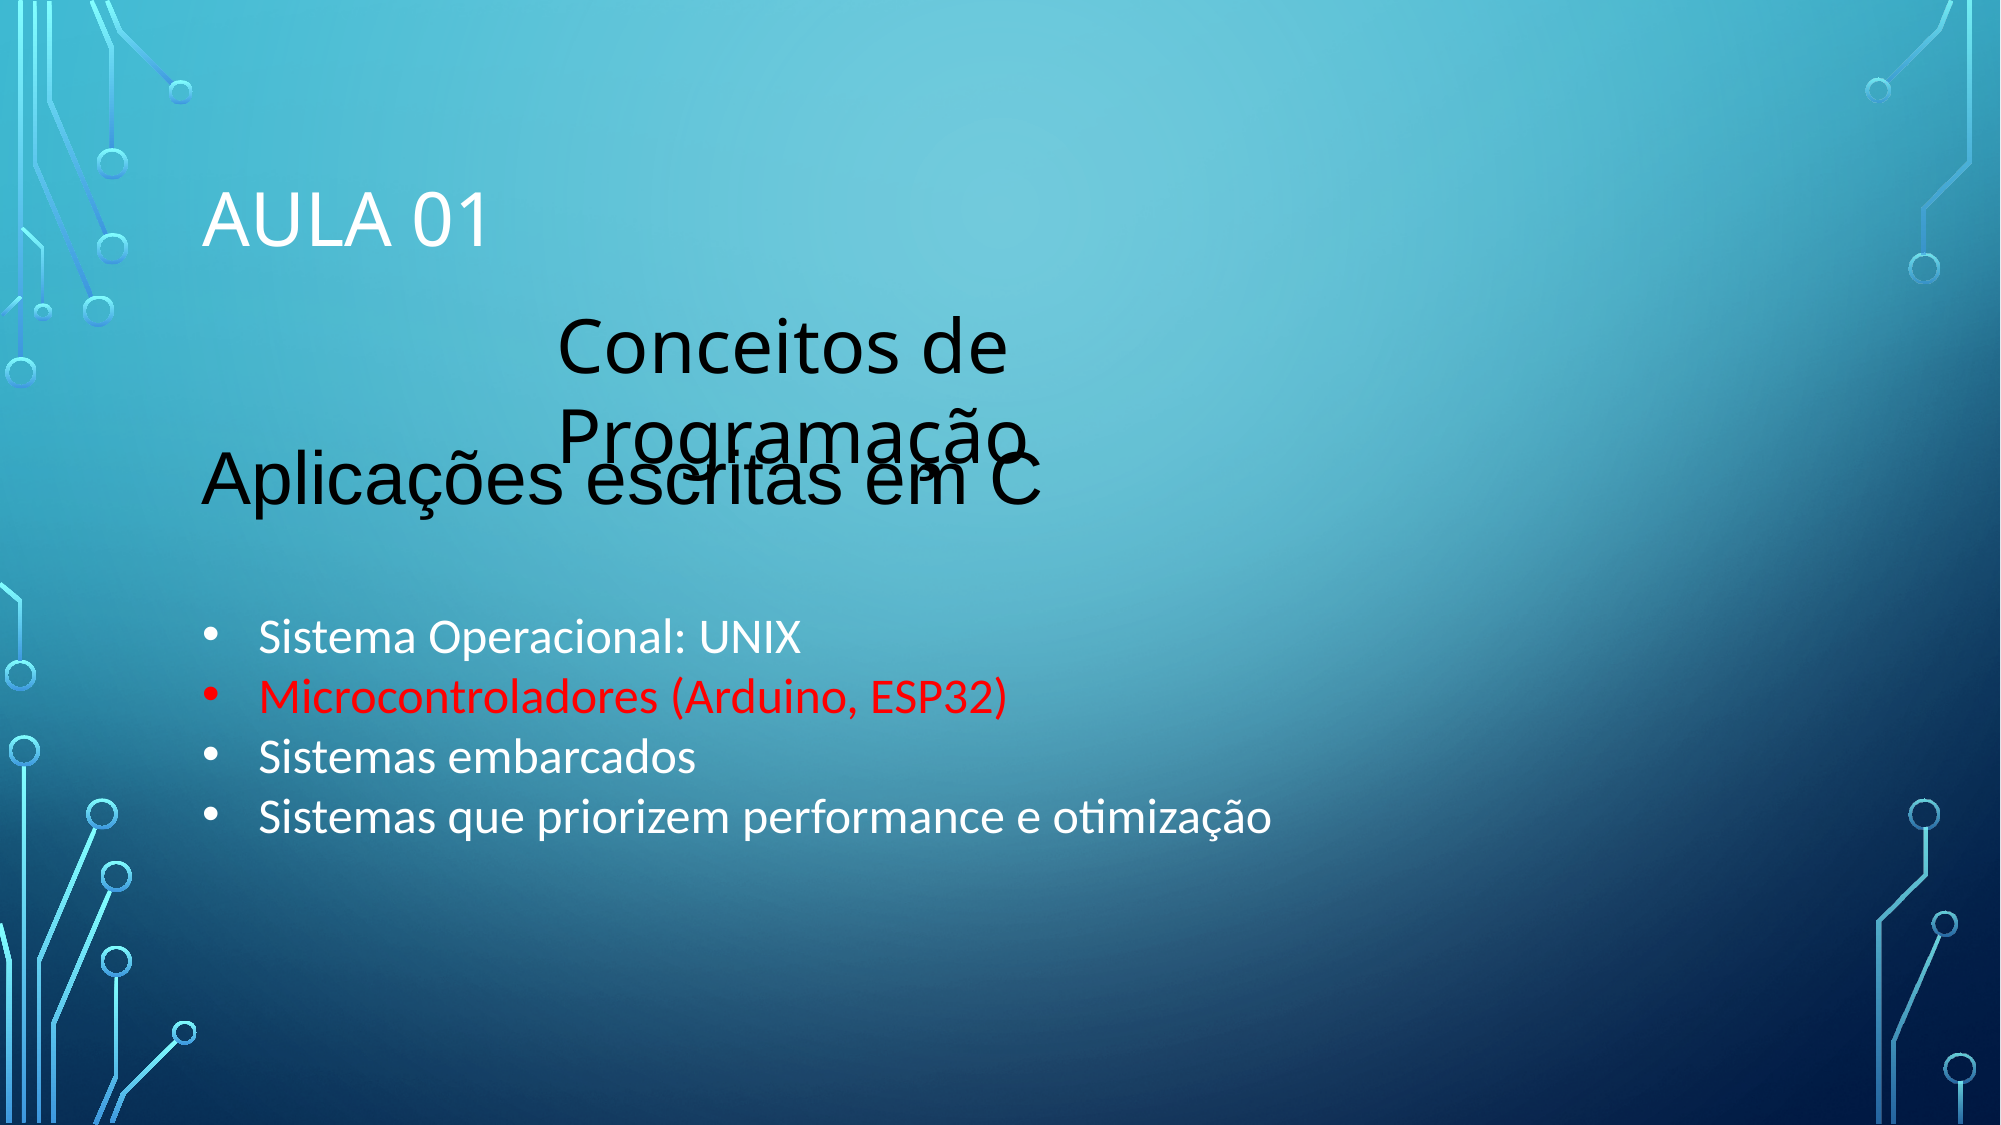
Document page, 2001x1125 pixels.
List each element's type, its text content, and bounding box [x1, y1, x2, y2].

text_box Sistema Operacional: UNIX Microcontroladores (Arduino, ESP32) Sistemas embarcados Sistemas que priorizem performance e otimização [187, 596, 1813, 911]
text_box Conceitos de Programação [541, 290, 1458, 486]
text_box Aplicações escritas em C [187, 422, 1104, 528]
title AULA 01 [187, 101, 1813, 344]
